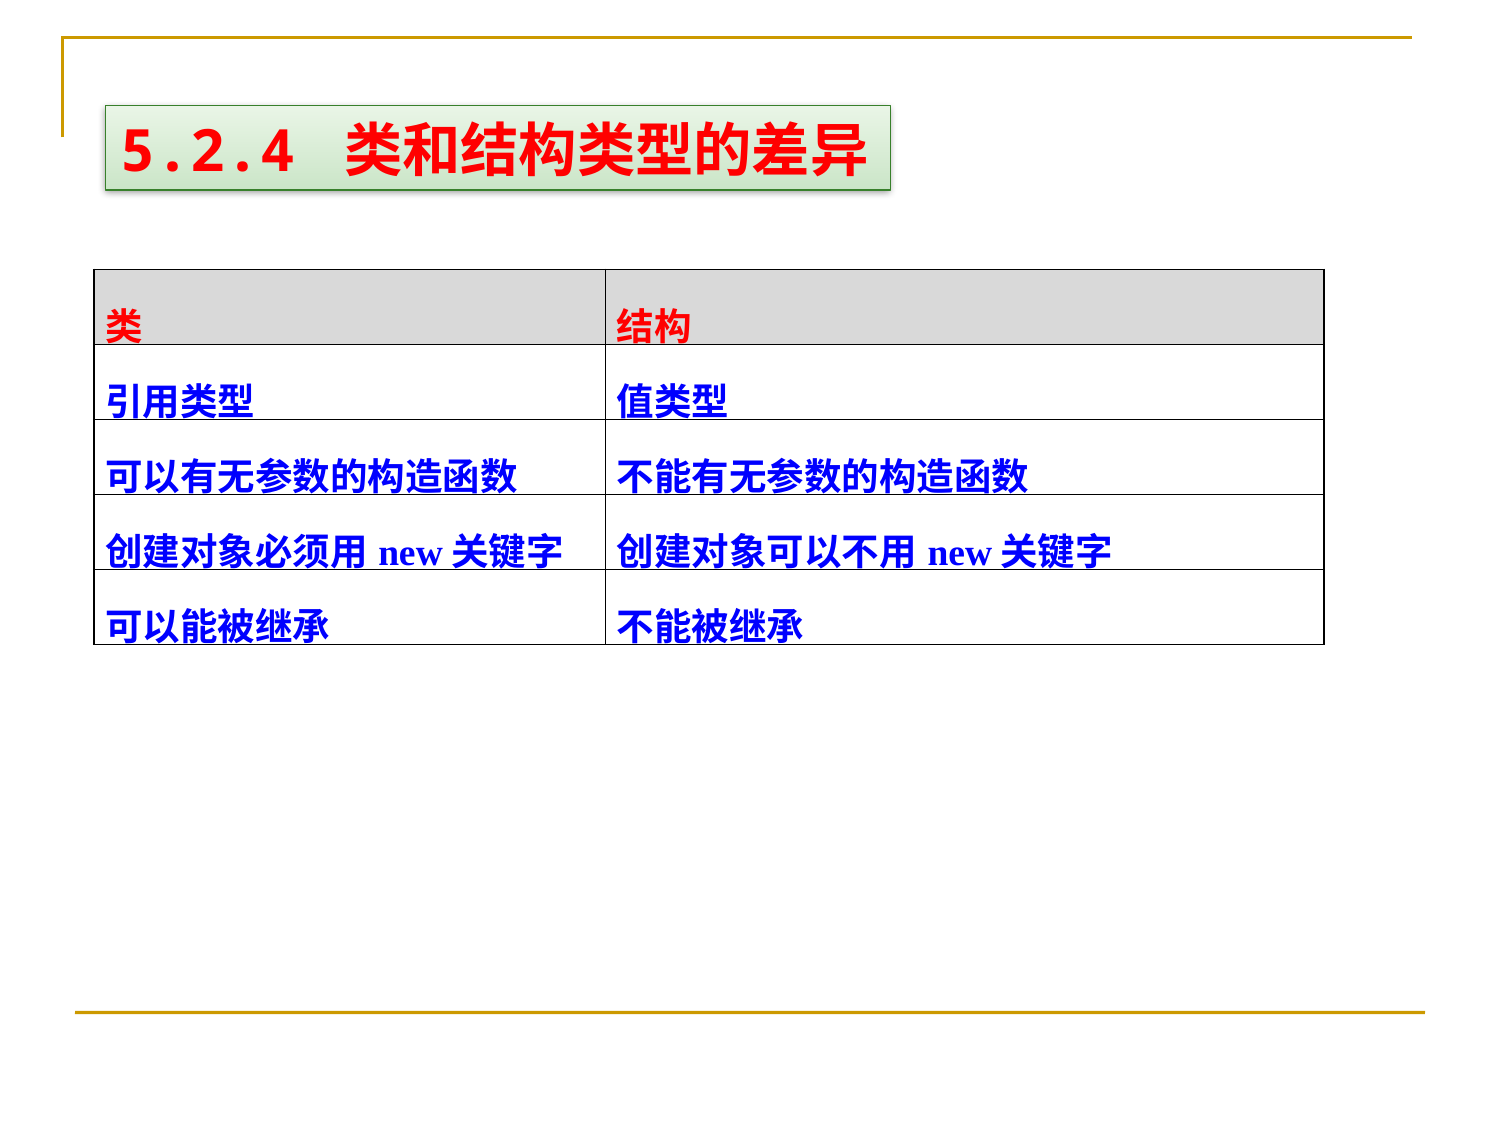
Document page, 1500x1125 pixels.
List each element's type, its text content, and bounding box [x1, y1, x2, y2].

table_header 结构 [606, 270, 1323, 344]
table_cell 可以有无参数的构造函数 [95, 420, 605, 494]
table_cell 引用类型 [95, 345, 605, 419]
table_cell 不能被继承 [606, 570, 1323, 644]
table_cell 创建对象必须用new关键字 [95, 495, 605, 569]
table_cell 不能有无参数的构造函数 [606, 420, 1323, 494]
table_cell 值类型 [606, 345, 1323, 419]
table_cell 创建对象可以不用new关键字 [606, 495, 1323, 569]
text_box 5.2.4 类和结构类型的差异 [105, 105, 891, 191]
table_header 类 [95, 270, 605, 344]
table_cell 可以能被继承 [95, 570, 605, 644]
